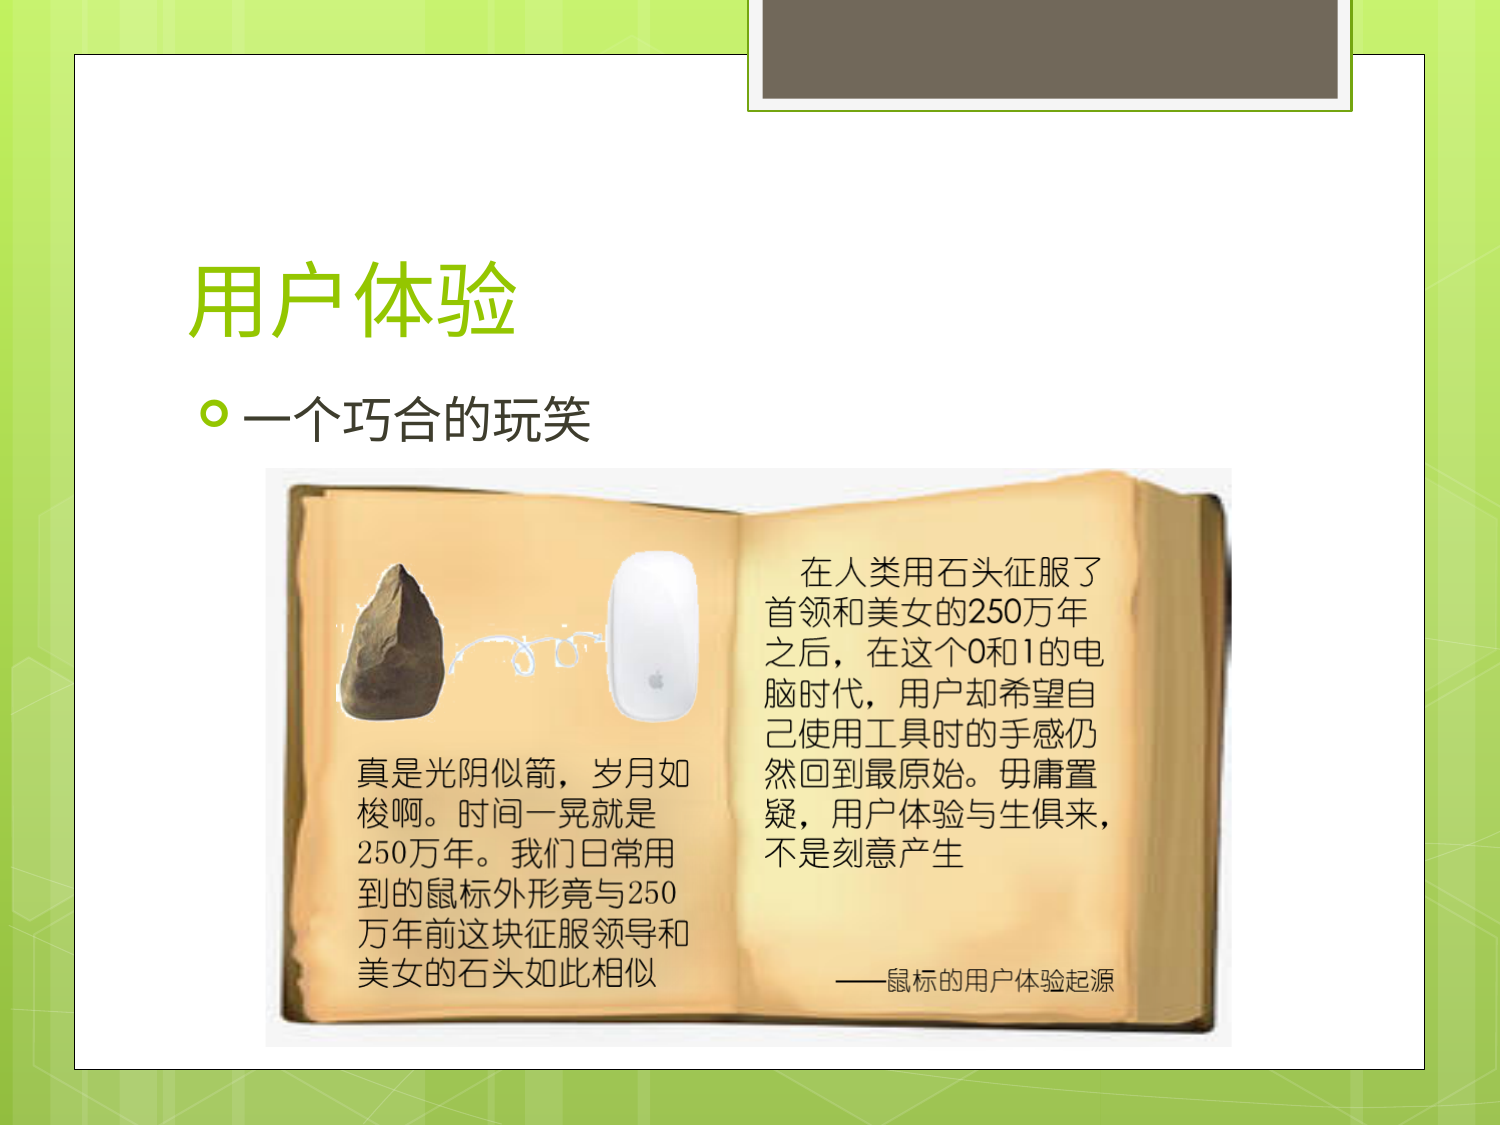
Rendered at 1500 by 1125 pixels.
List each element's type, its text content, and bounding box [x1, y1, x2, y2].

list 一个巧合的玩笑 [171, 381, 1283, 957]
picture [265, 467, 1232, 1048]
title 用户体验 [171, 168, 1324, 357]
